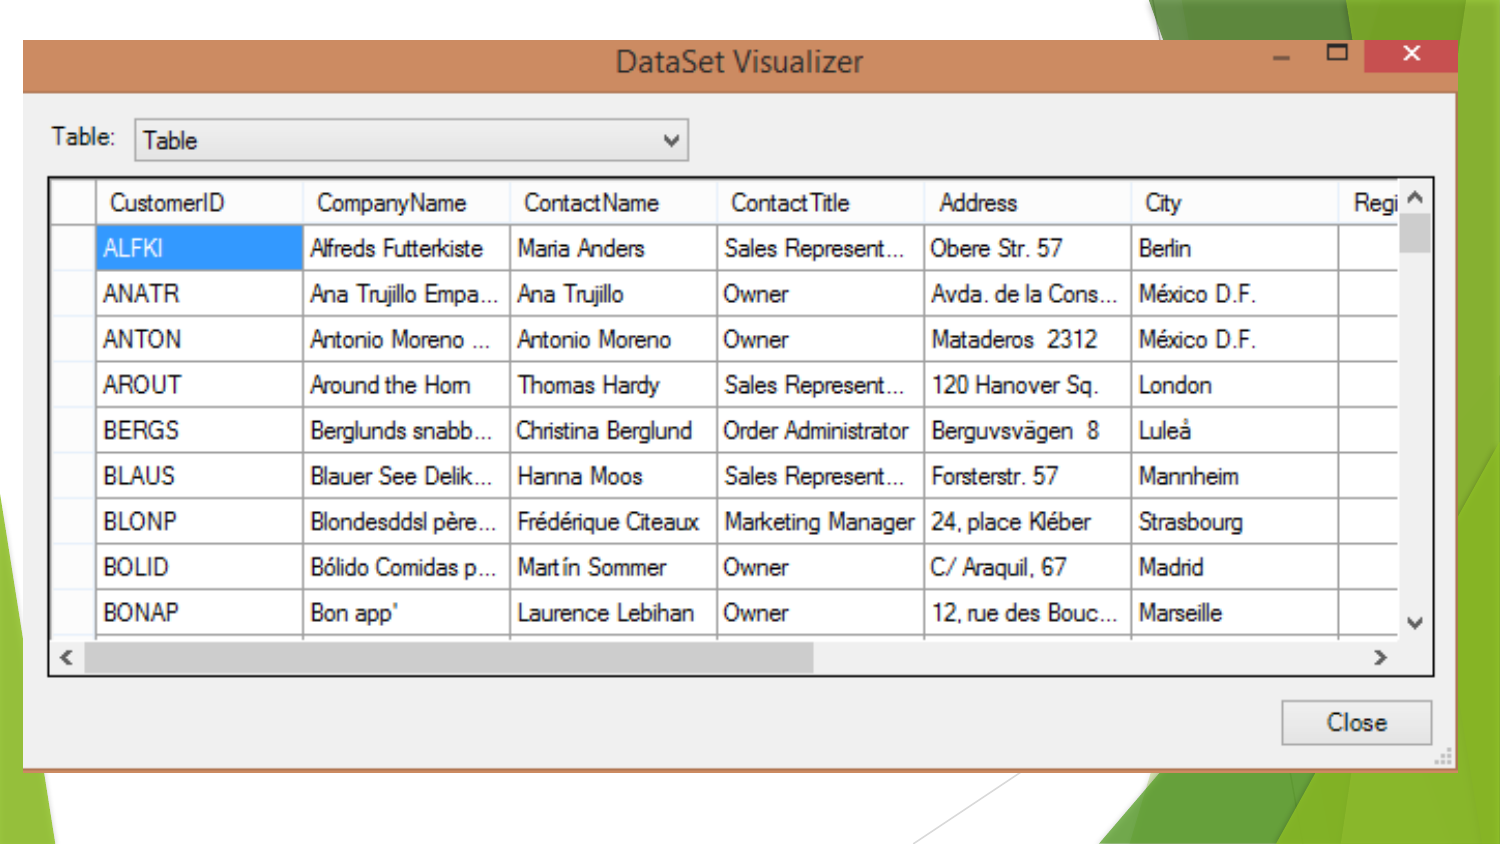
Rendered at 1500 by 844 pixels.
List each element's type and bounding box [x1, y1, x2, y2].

picture [23, 39, 1459, 774]
